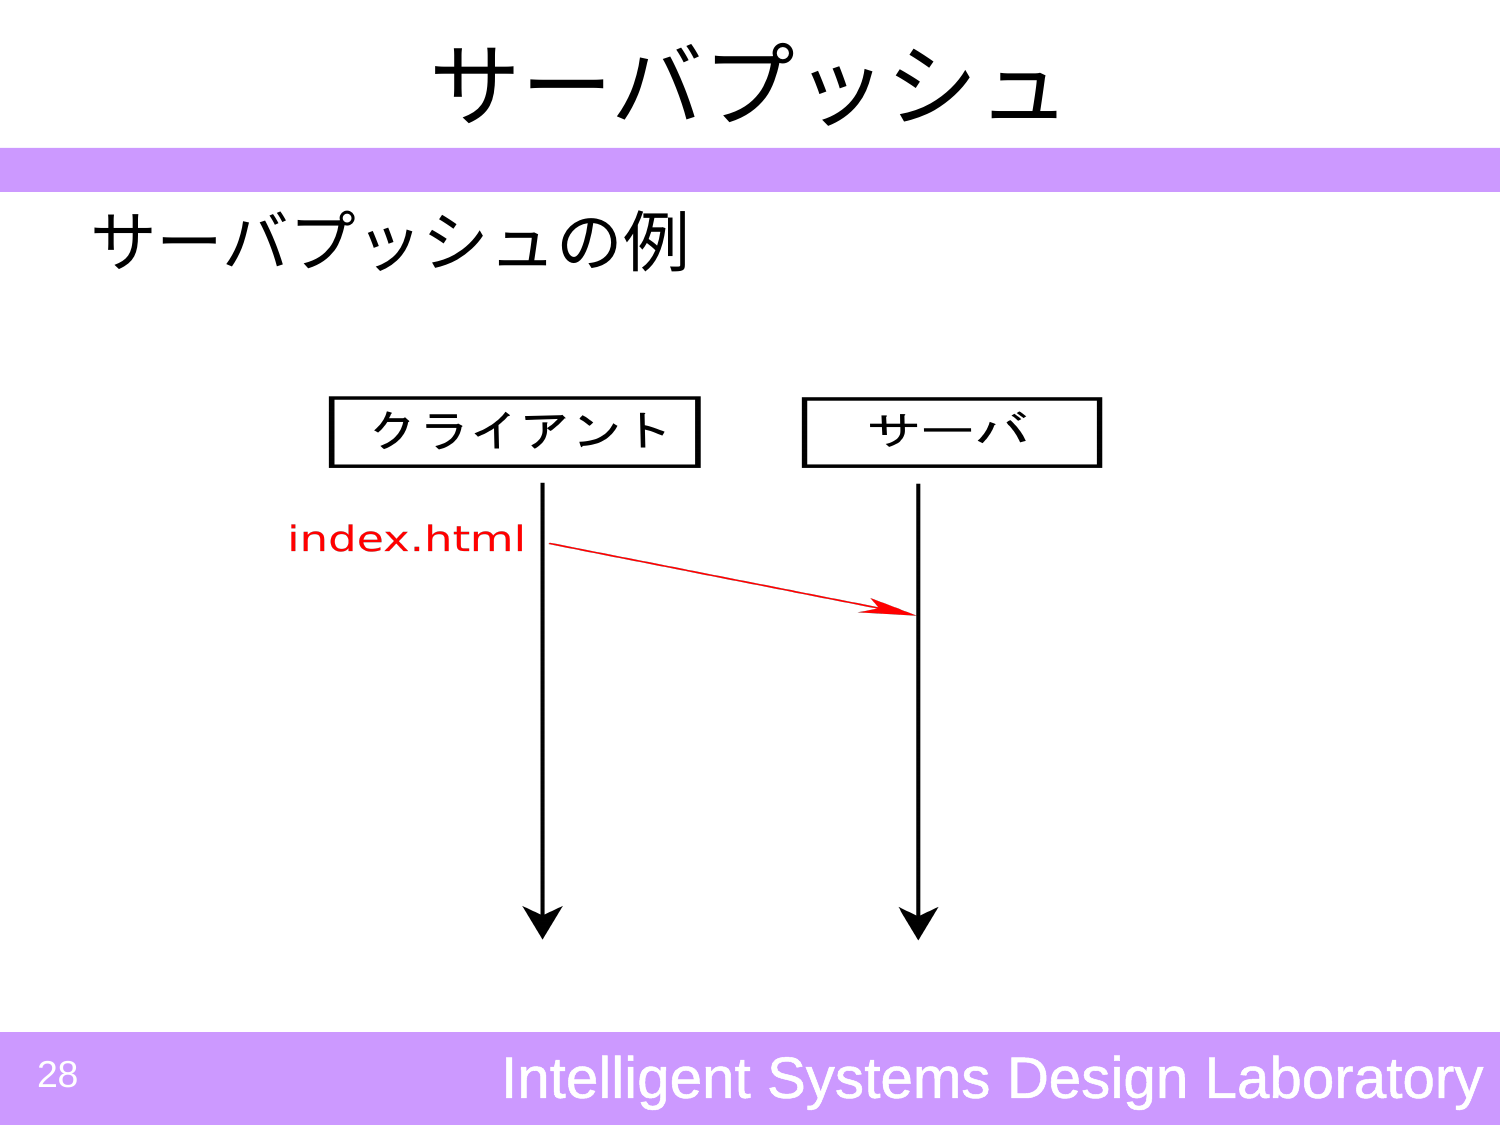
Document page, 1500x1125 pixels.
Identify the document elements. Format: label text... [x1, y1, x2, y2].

list サーバプッシュの例 [75, 192, 1425, 1005]
text_box [259, 380, 1222, 962]
title サーバプッシュ [75, 0, 1425, 177]
